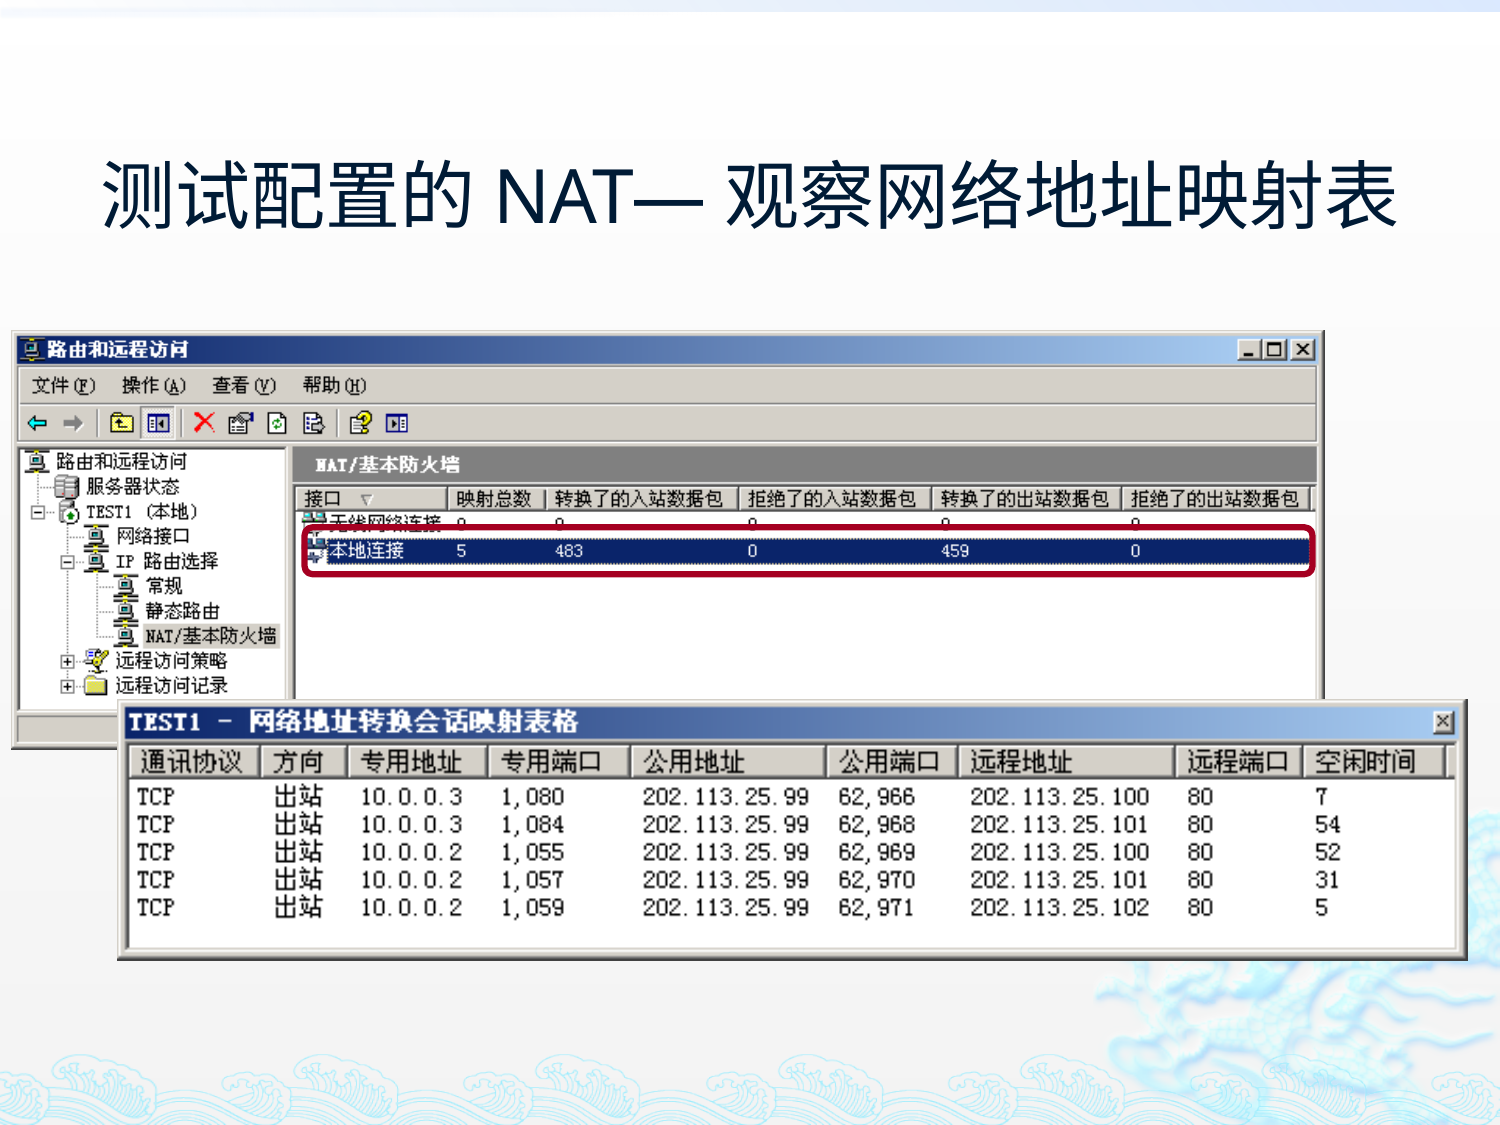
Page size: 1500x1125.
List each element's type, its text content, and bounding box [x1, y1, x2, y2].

title 测试配置的NAT—观察网络地址映射表 [35, 99, 1465, 288]
picture [11, 329, 1468, 962]
